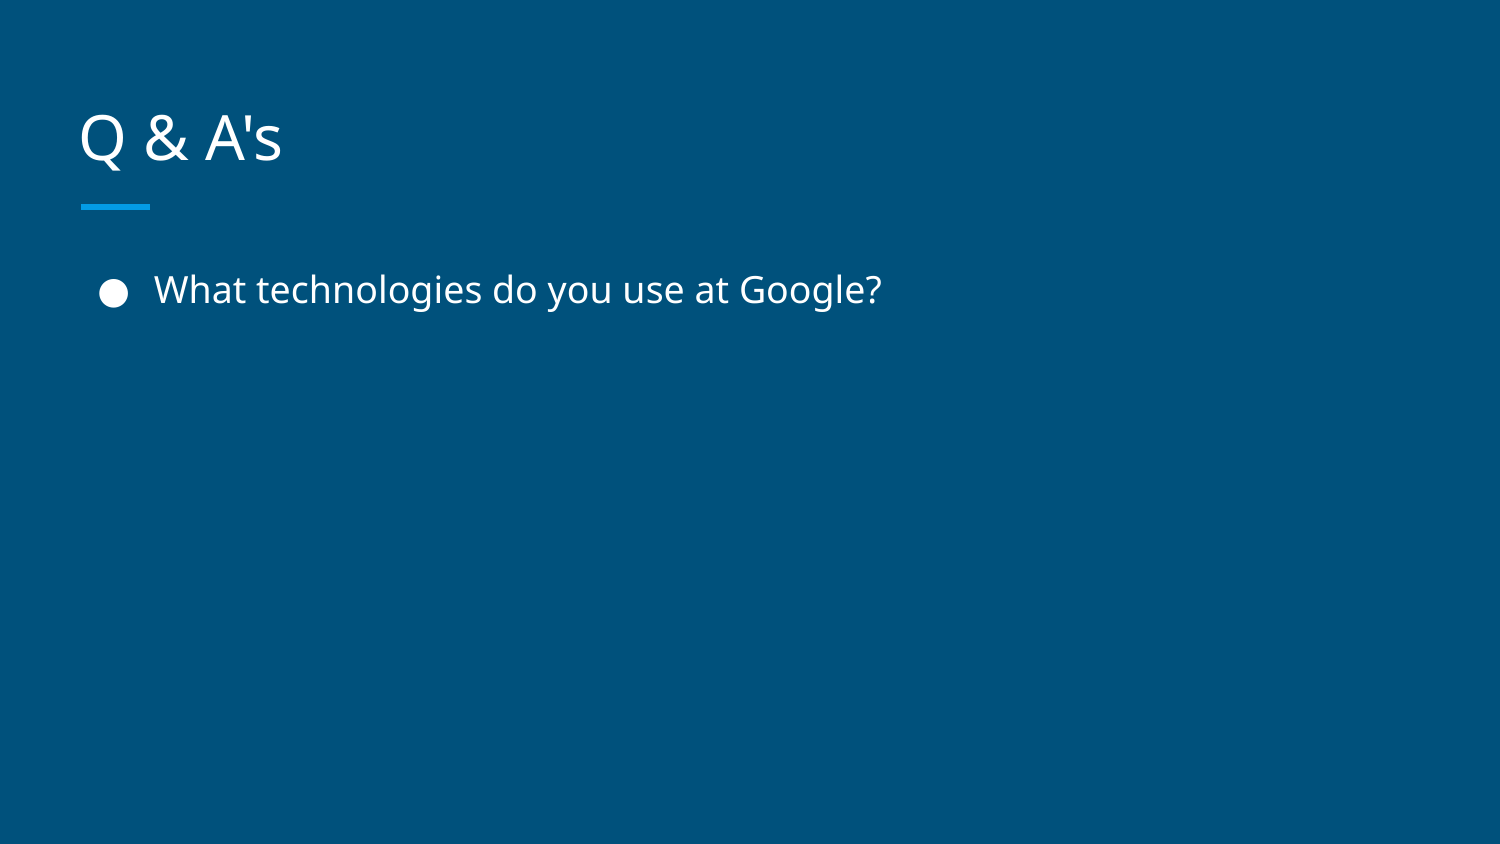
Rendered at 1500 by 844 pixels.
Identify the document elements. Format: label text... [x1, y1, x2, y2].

list What technologies do you use at Google? [63, 244, 1437, 750]
title Q & A's [63, 75, 1437, 188]
